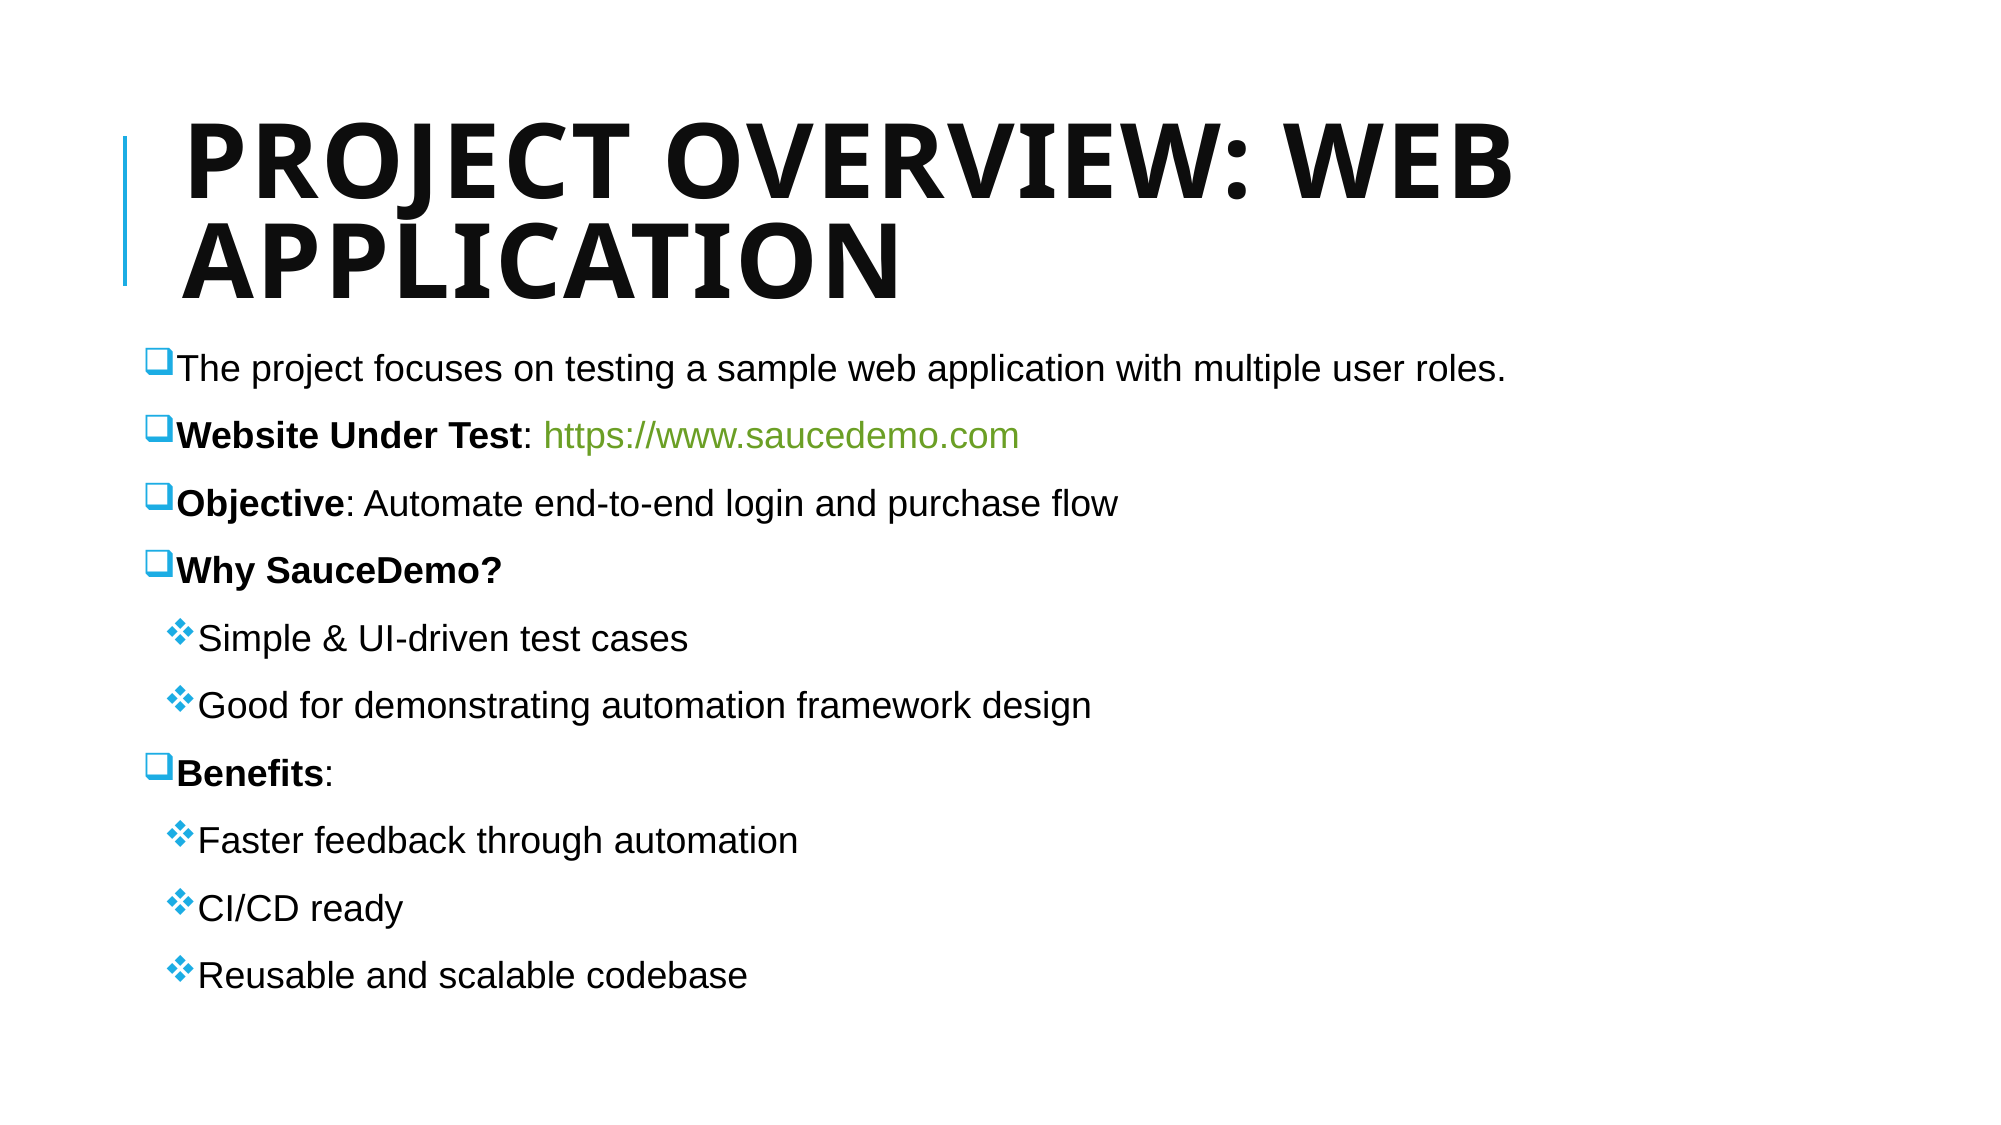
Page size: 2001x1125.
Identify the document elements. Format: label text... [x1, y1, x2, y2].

title Project Overview: Web Application [168, 96, 1763, 342]
list The project focuses on testing a sample web application with multiple user roles. Website Under Test: https://www.saucedemo.com Objective: Automate end-to-end login and purchase flow Why SauceDemo? Simple & UI-driven test cases Good for demonstrating automation framework design Benefits: Faster feedback through automation CI/CD ready Reusable and scalable codebase [127, 313, 1624, 1072]
